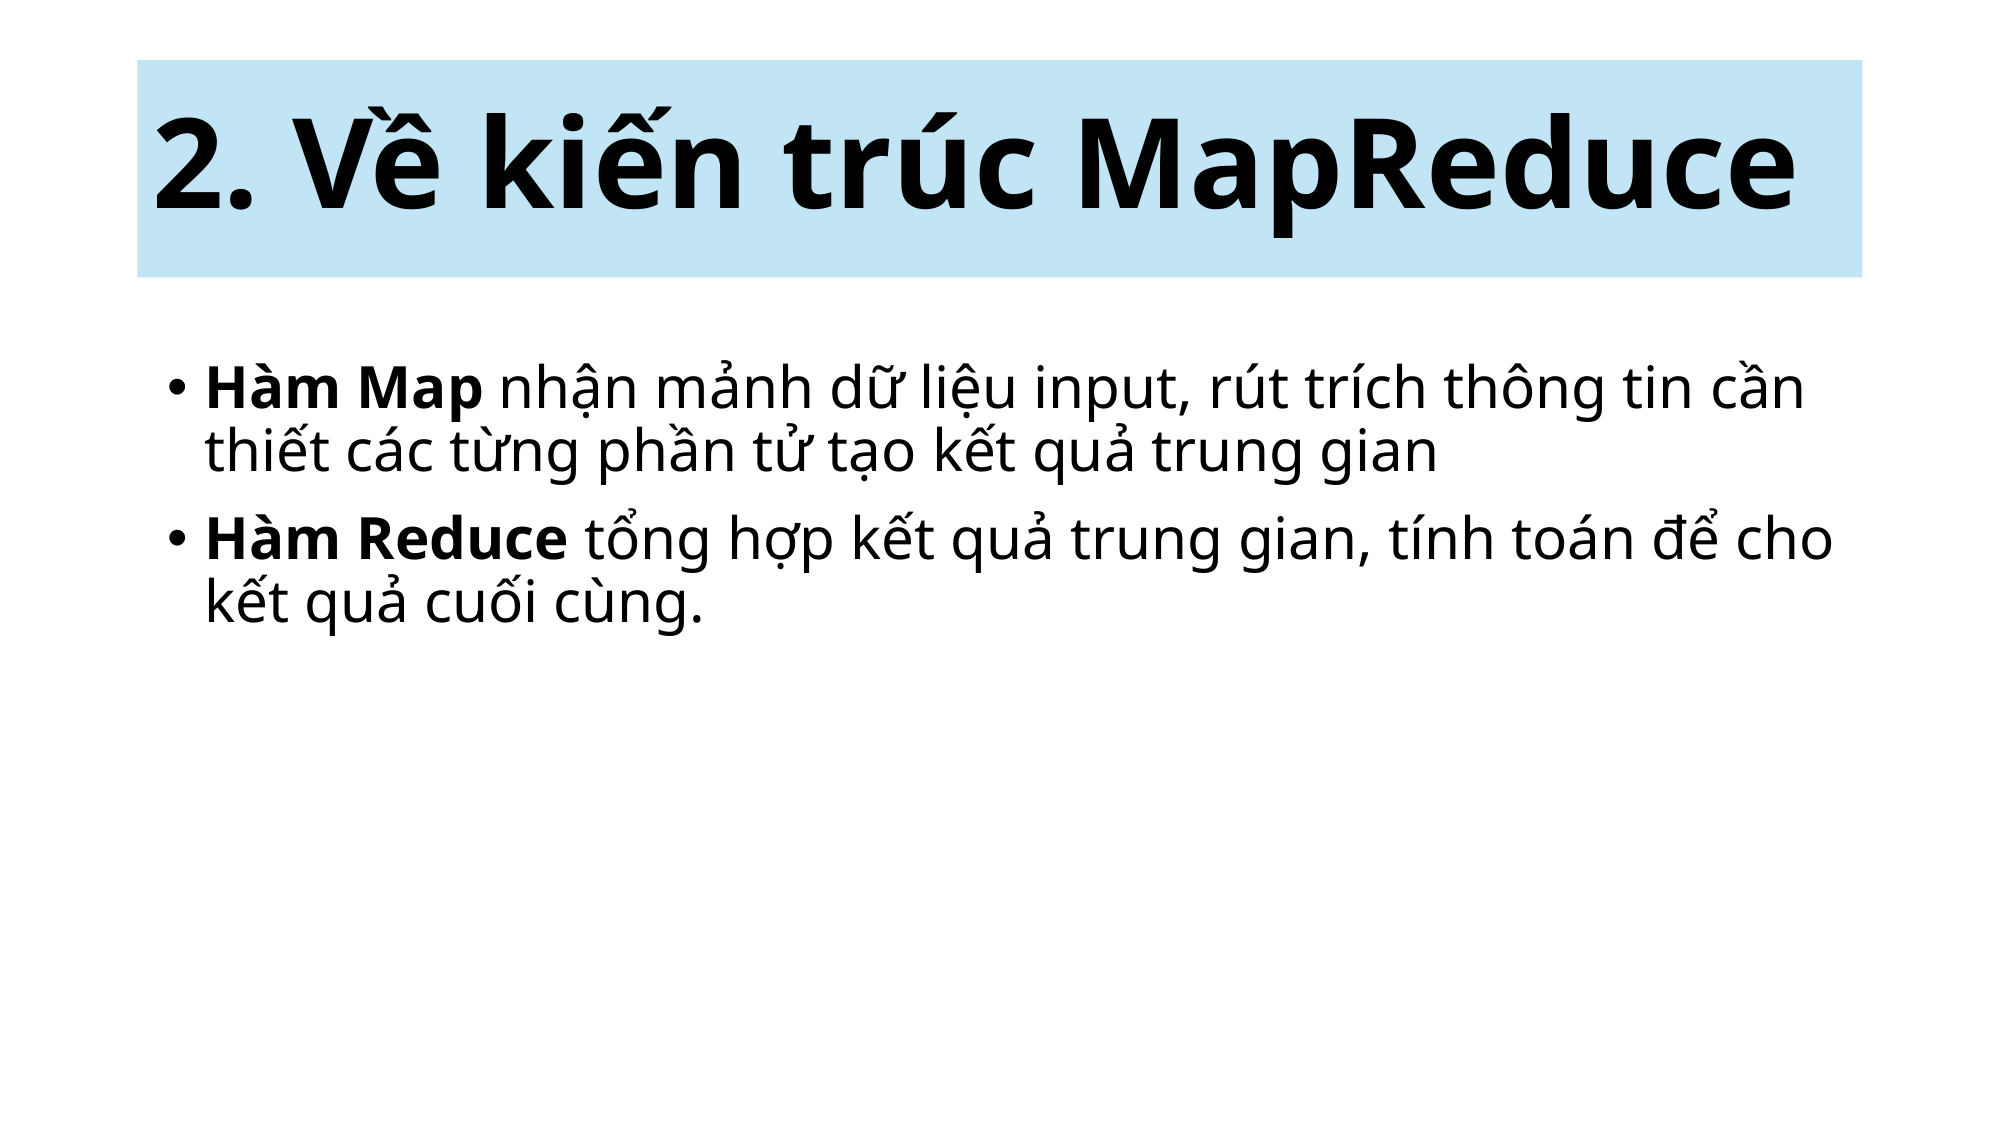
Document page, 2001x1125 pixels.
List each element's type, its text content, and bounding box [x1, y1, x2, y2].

list Hàm Map nhận mảnh dữ liệu input, rút trích thông tin cần thiết các từng phần tử tạo kết quả trung gian Hàm Reduce tổng hợp kết quả trung gian, tính toán để cho kết quả cuối cùng. [137, 299, 1863, 1014]
title 2. Về kiến trúc MapReduce [137, 59, 1863, 278]
